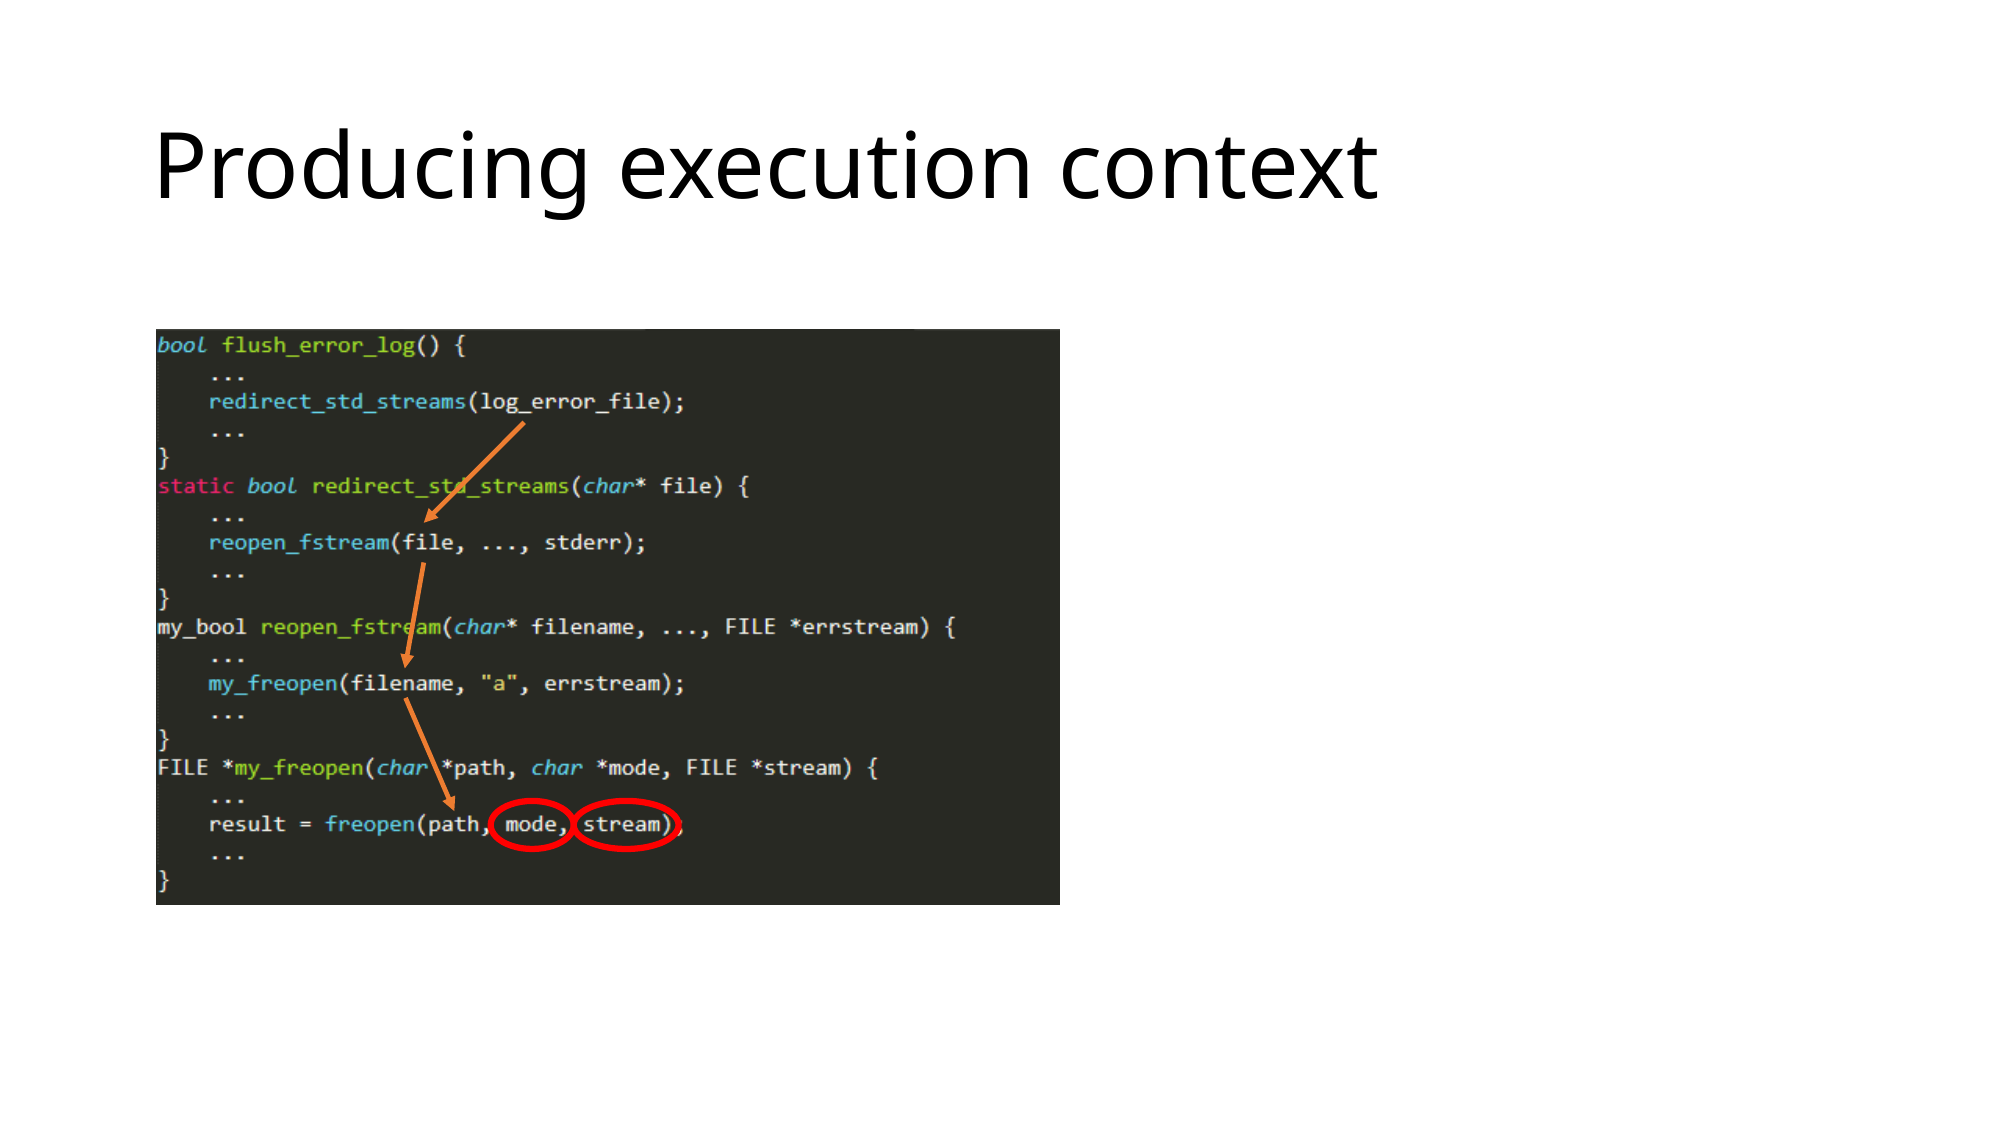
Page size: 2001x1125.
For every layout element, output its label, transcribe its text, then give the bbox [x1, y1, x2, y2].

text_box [405, 697, 455, 812]
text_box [423, 422, 525, 523]
title Producing execution context [137, 59, 1863, 278]
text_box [404, 562, 424, 669]
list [156, 329, 1060, 905]
